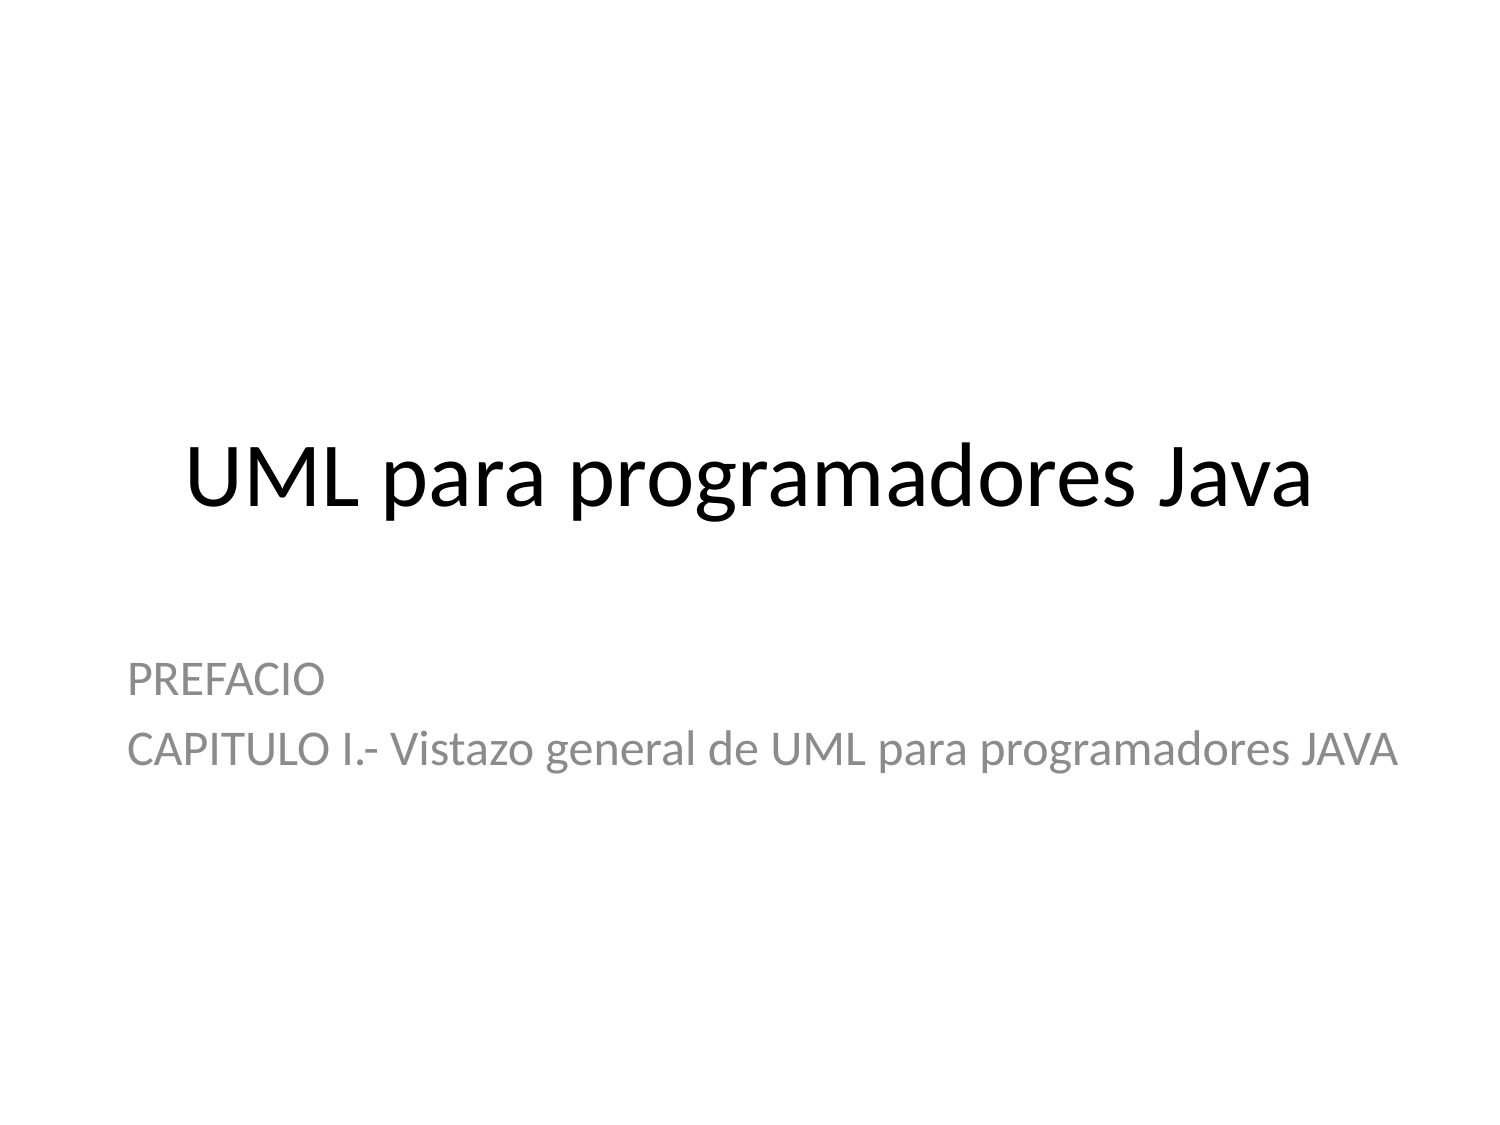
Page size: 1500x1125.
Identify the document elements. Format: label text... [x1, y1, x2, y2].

title UML para programadores Java [112, 349, 1388, 591]
subtitle PREFACIO CAPITULO I.- Vistazo general de UML para programadores JAVA [112, 637, 1436, 811]
